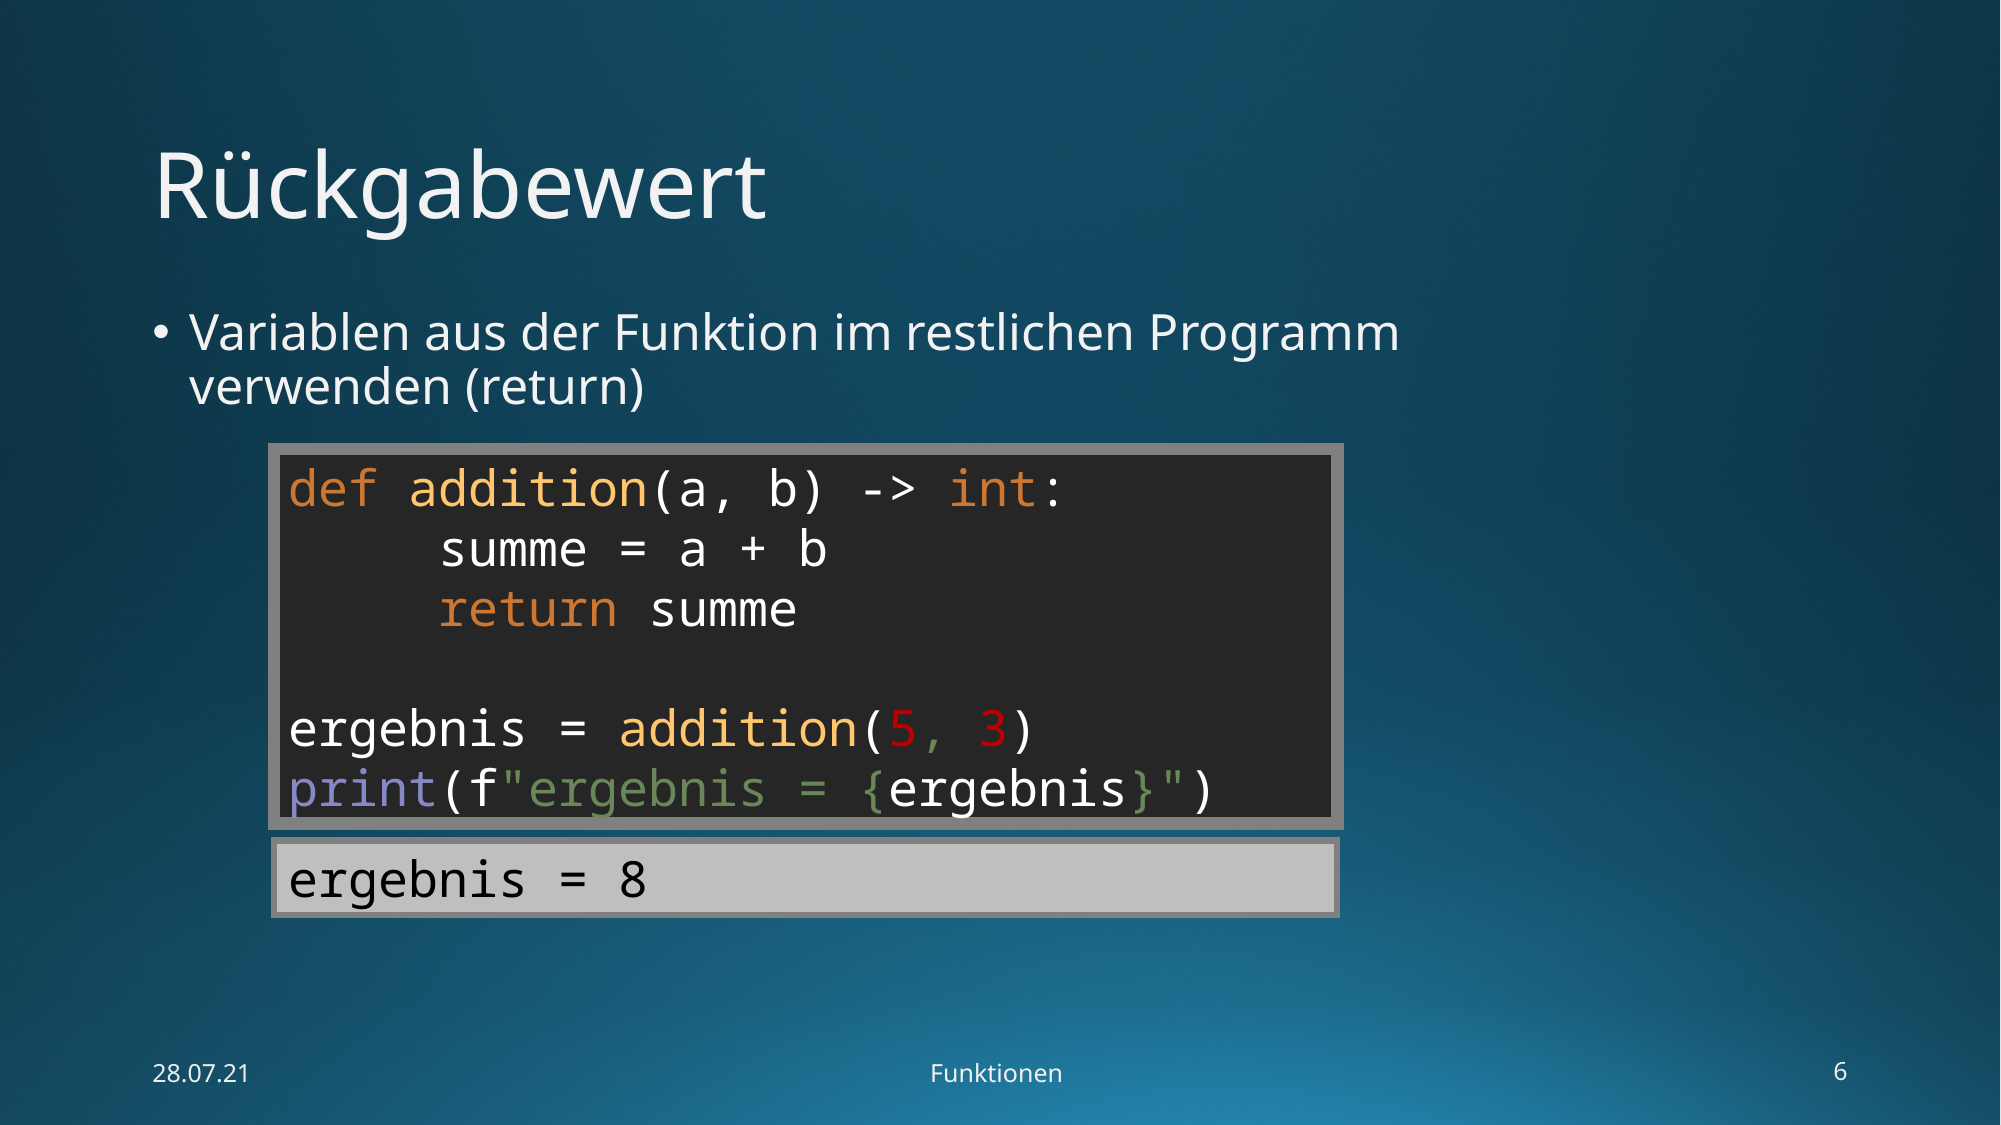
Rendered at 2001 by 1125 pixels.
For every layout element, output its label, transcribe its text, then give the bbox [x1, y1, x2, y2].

list Variablen aus der Funktion im restlichen Programm verwenden (return) [137, 299, 1691, 1014]
slide_number 6 [1412, 1042, 1863, 1103]
text_box ergebnis = 8 [273, 839, 1338, 916]
picture [0, 0, 2001, 1125]
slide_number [137, 1042, 588, 1103]
title Rückgabewert [137, 59, 1443, 247]
footer Funktionen [662, 1042, 1338, 1103]
text_box def addition(a, b) -> int: summe = a + b return summe ergebnis = addition(5, 3) print(f"ergebnis = {ergebnis}") [273, 448, 1338, 824]
